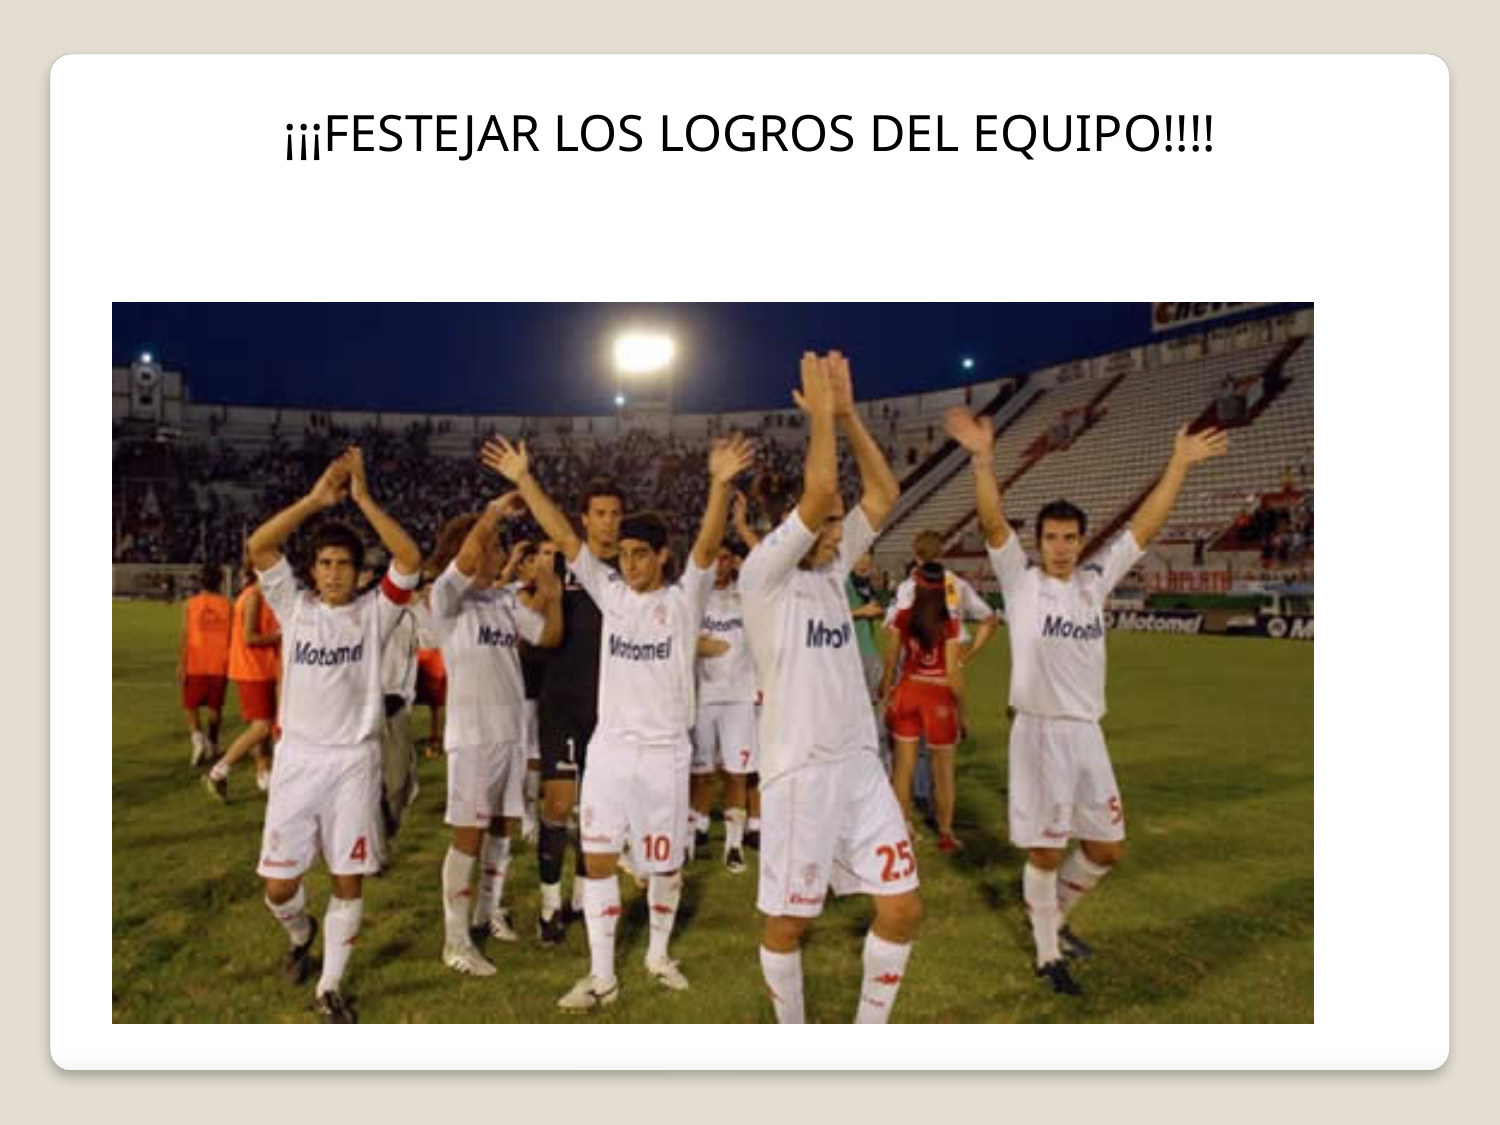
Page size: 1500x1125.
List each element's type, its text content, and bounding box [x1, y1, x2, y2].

picture [111, 302, 1314, 1024]
text_box ¡¡¡FESTEJAR LOS LOGROS DEL EQUIPO!!!! [140, 93, 1360, 169]
